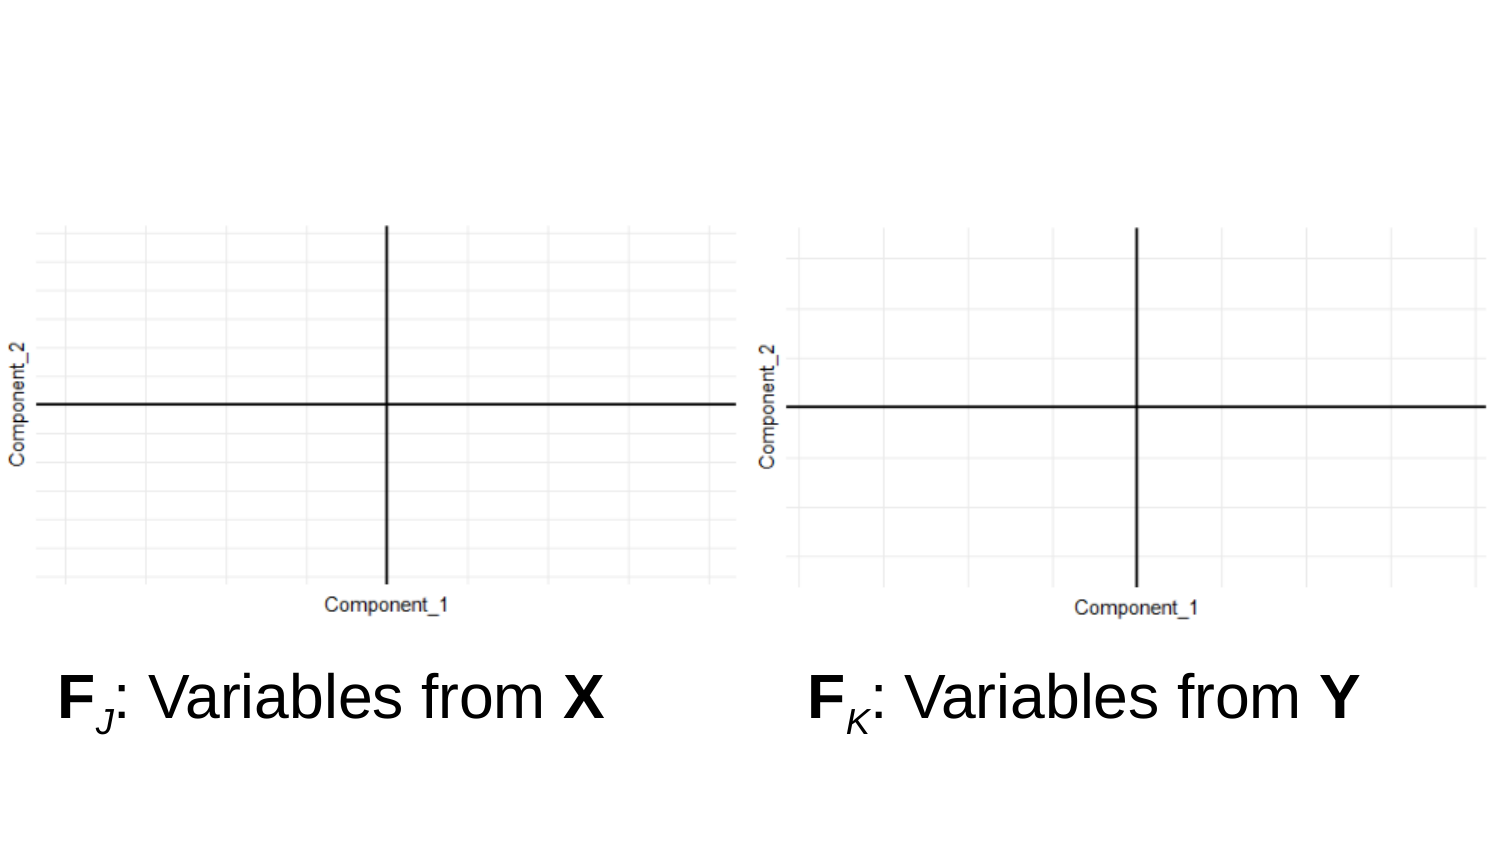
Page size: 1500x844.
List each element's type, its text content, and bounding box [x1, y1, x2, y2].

picture [0, 219, 744, 624]
text_box FJ: Variables from X [42, 641, 702, 757]
picture [749, 222, 1494, 627]
text_box FK: Variables from Y [792, 641, 1452, 757]
